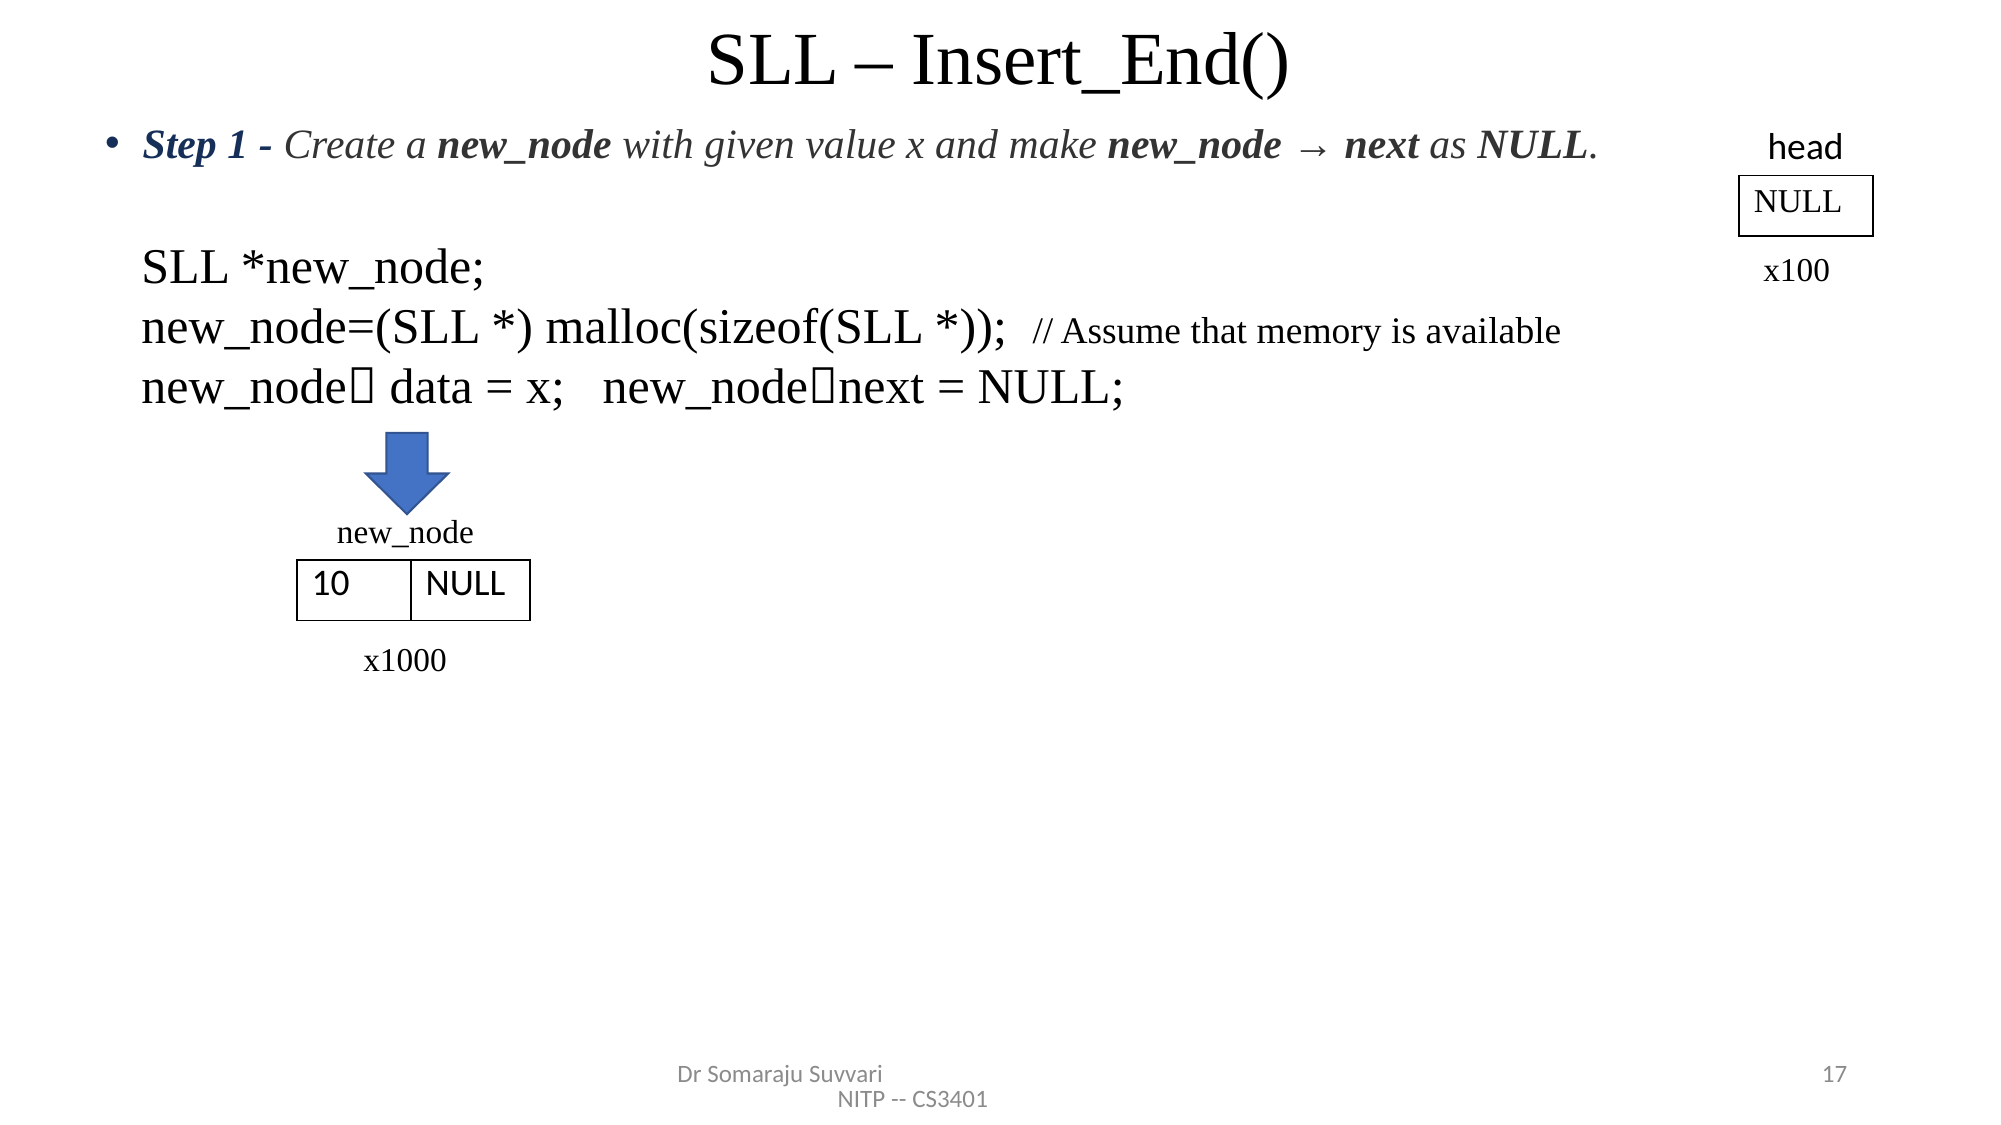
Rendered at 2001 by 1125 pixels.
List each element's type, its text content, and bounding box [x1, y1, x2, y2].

text_box x100 [1748, 241, 1874, 296]
list Step 1 - Create a new_node with given value x and make new_node → next as NULL. [90, 114, 1908, 1014]
table_header 10 [298, 561, 410, 620]
text_box head [1752, 114, 1874, 175]
text_box new_node [322, 503, 492, 558]
table_header NULL [412, 561, 529, 620]
table_header NULL [1740, 176, 1872, 235]
text_box [363, 431, 451, 516]
footer Dr Somaraju Suvvari NITP -- CS3401 [662, 1042, 1338, 1103]
title SLL – Insert_End() [136, 22, 1862, 99]
text_box SLL *new_node; new_node=(SLL *) malloc(sizeof(SLL *)); // Assume that memory is available new_node data = x; new_nodenext = NULL; [126, 226, 1715, 422]
slide_number 17 [1412, 1042, 1863, 1103]
text_box x1000 [348, 630, 466, 686]
